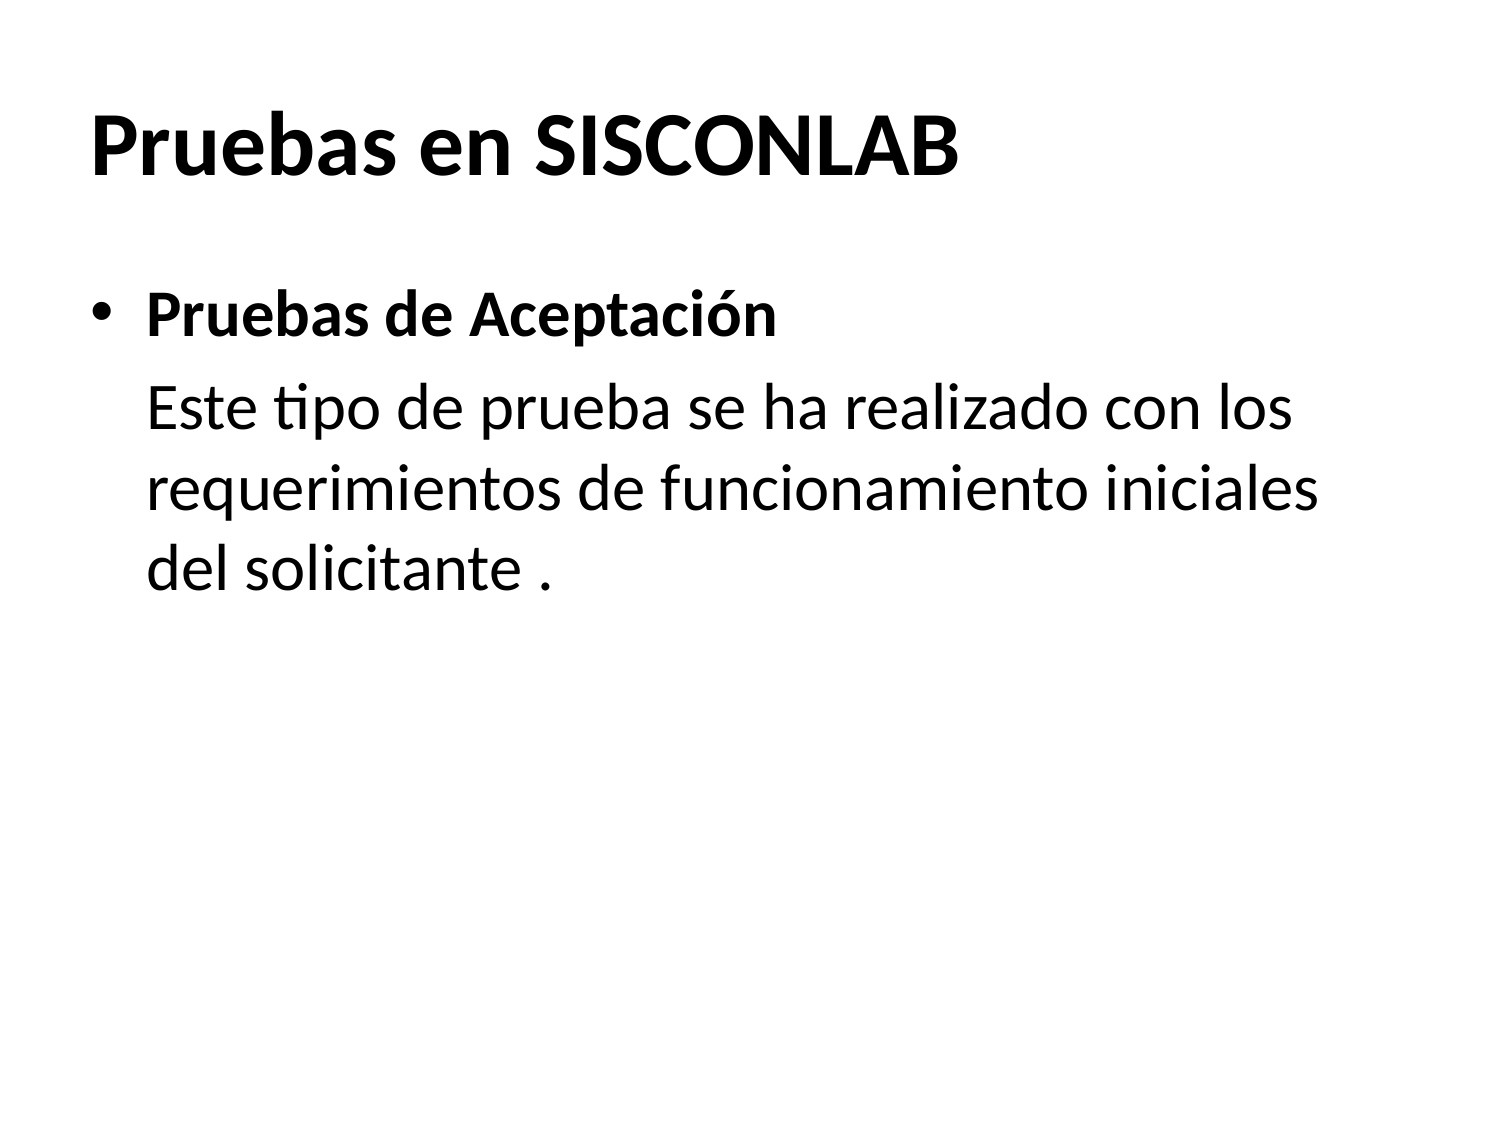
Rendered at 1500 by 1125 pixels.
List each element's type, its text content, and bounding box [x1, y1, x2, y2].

title Pruebas en SISCONLAB [75, 45, 1425, 233]
list Pruebas de Aceptación Este tipo de prueba se ha realizado con los requerimientos de funcionamiento iniciales del solicitante . [75, 262, 1425, 1005]
